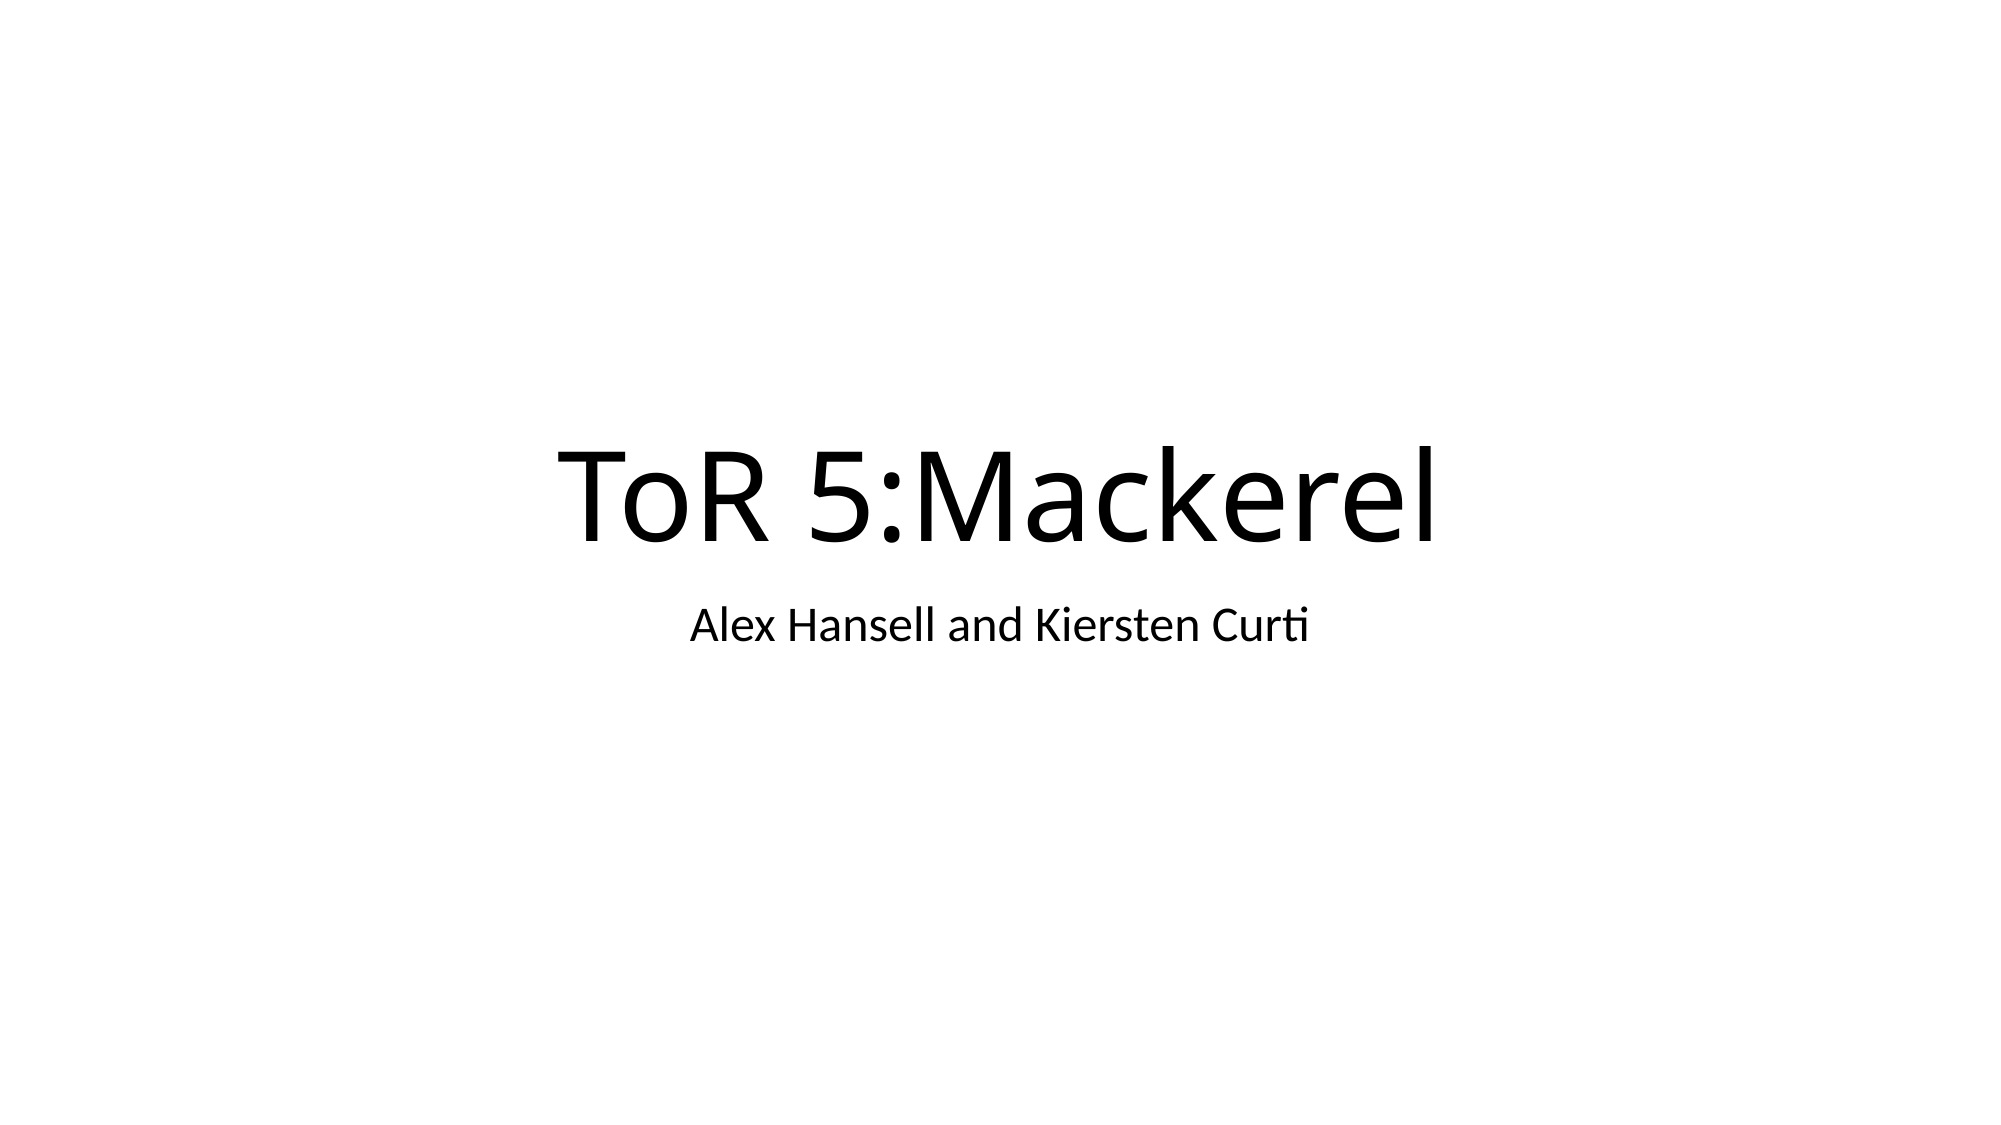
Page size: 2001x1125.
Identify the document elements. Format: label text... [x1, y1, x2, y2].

subtitle Alex Hansell and Kiersten Curti [249, 590, 1750, 863]
title ToR 5:Mackerel [249, 184, 1750, 576]
